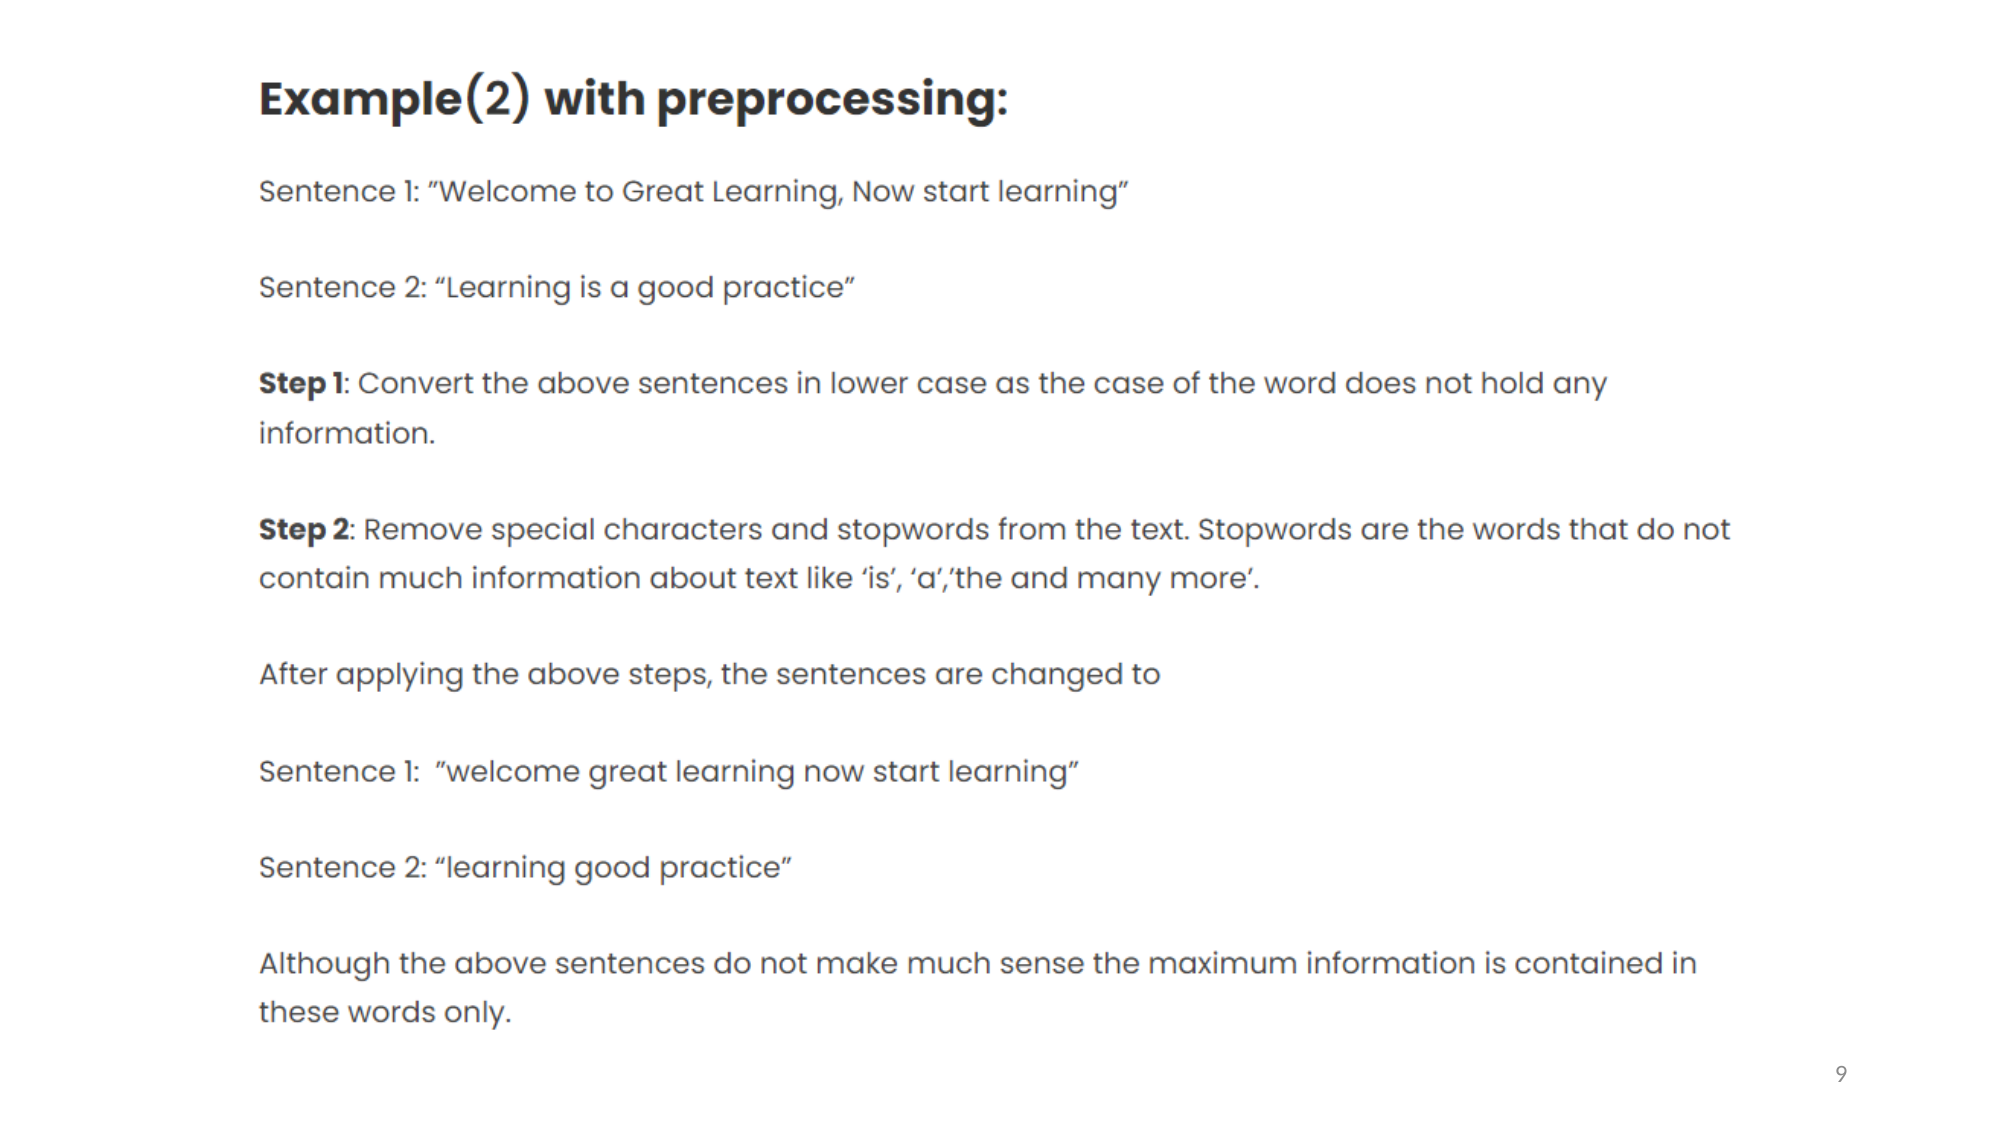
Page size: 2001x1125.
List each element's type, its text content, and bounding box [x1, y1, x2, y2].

slide_number 9 [1412, 1042, 1863, 1103]
picture [227, 60, 1773, 1065]
